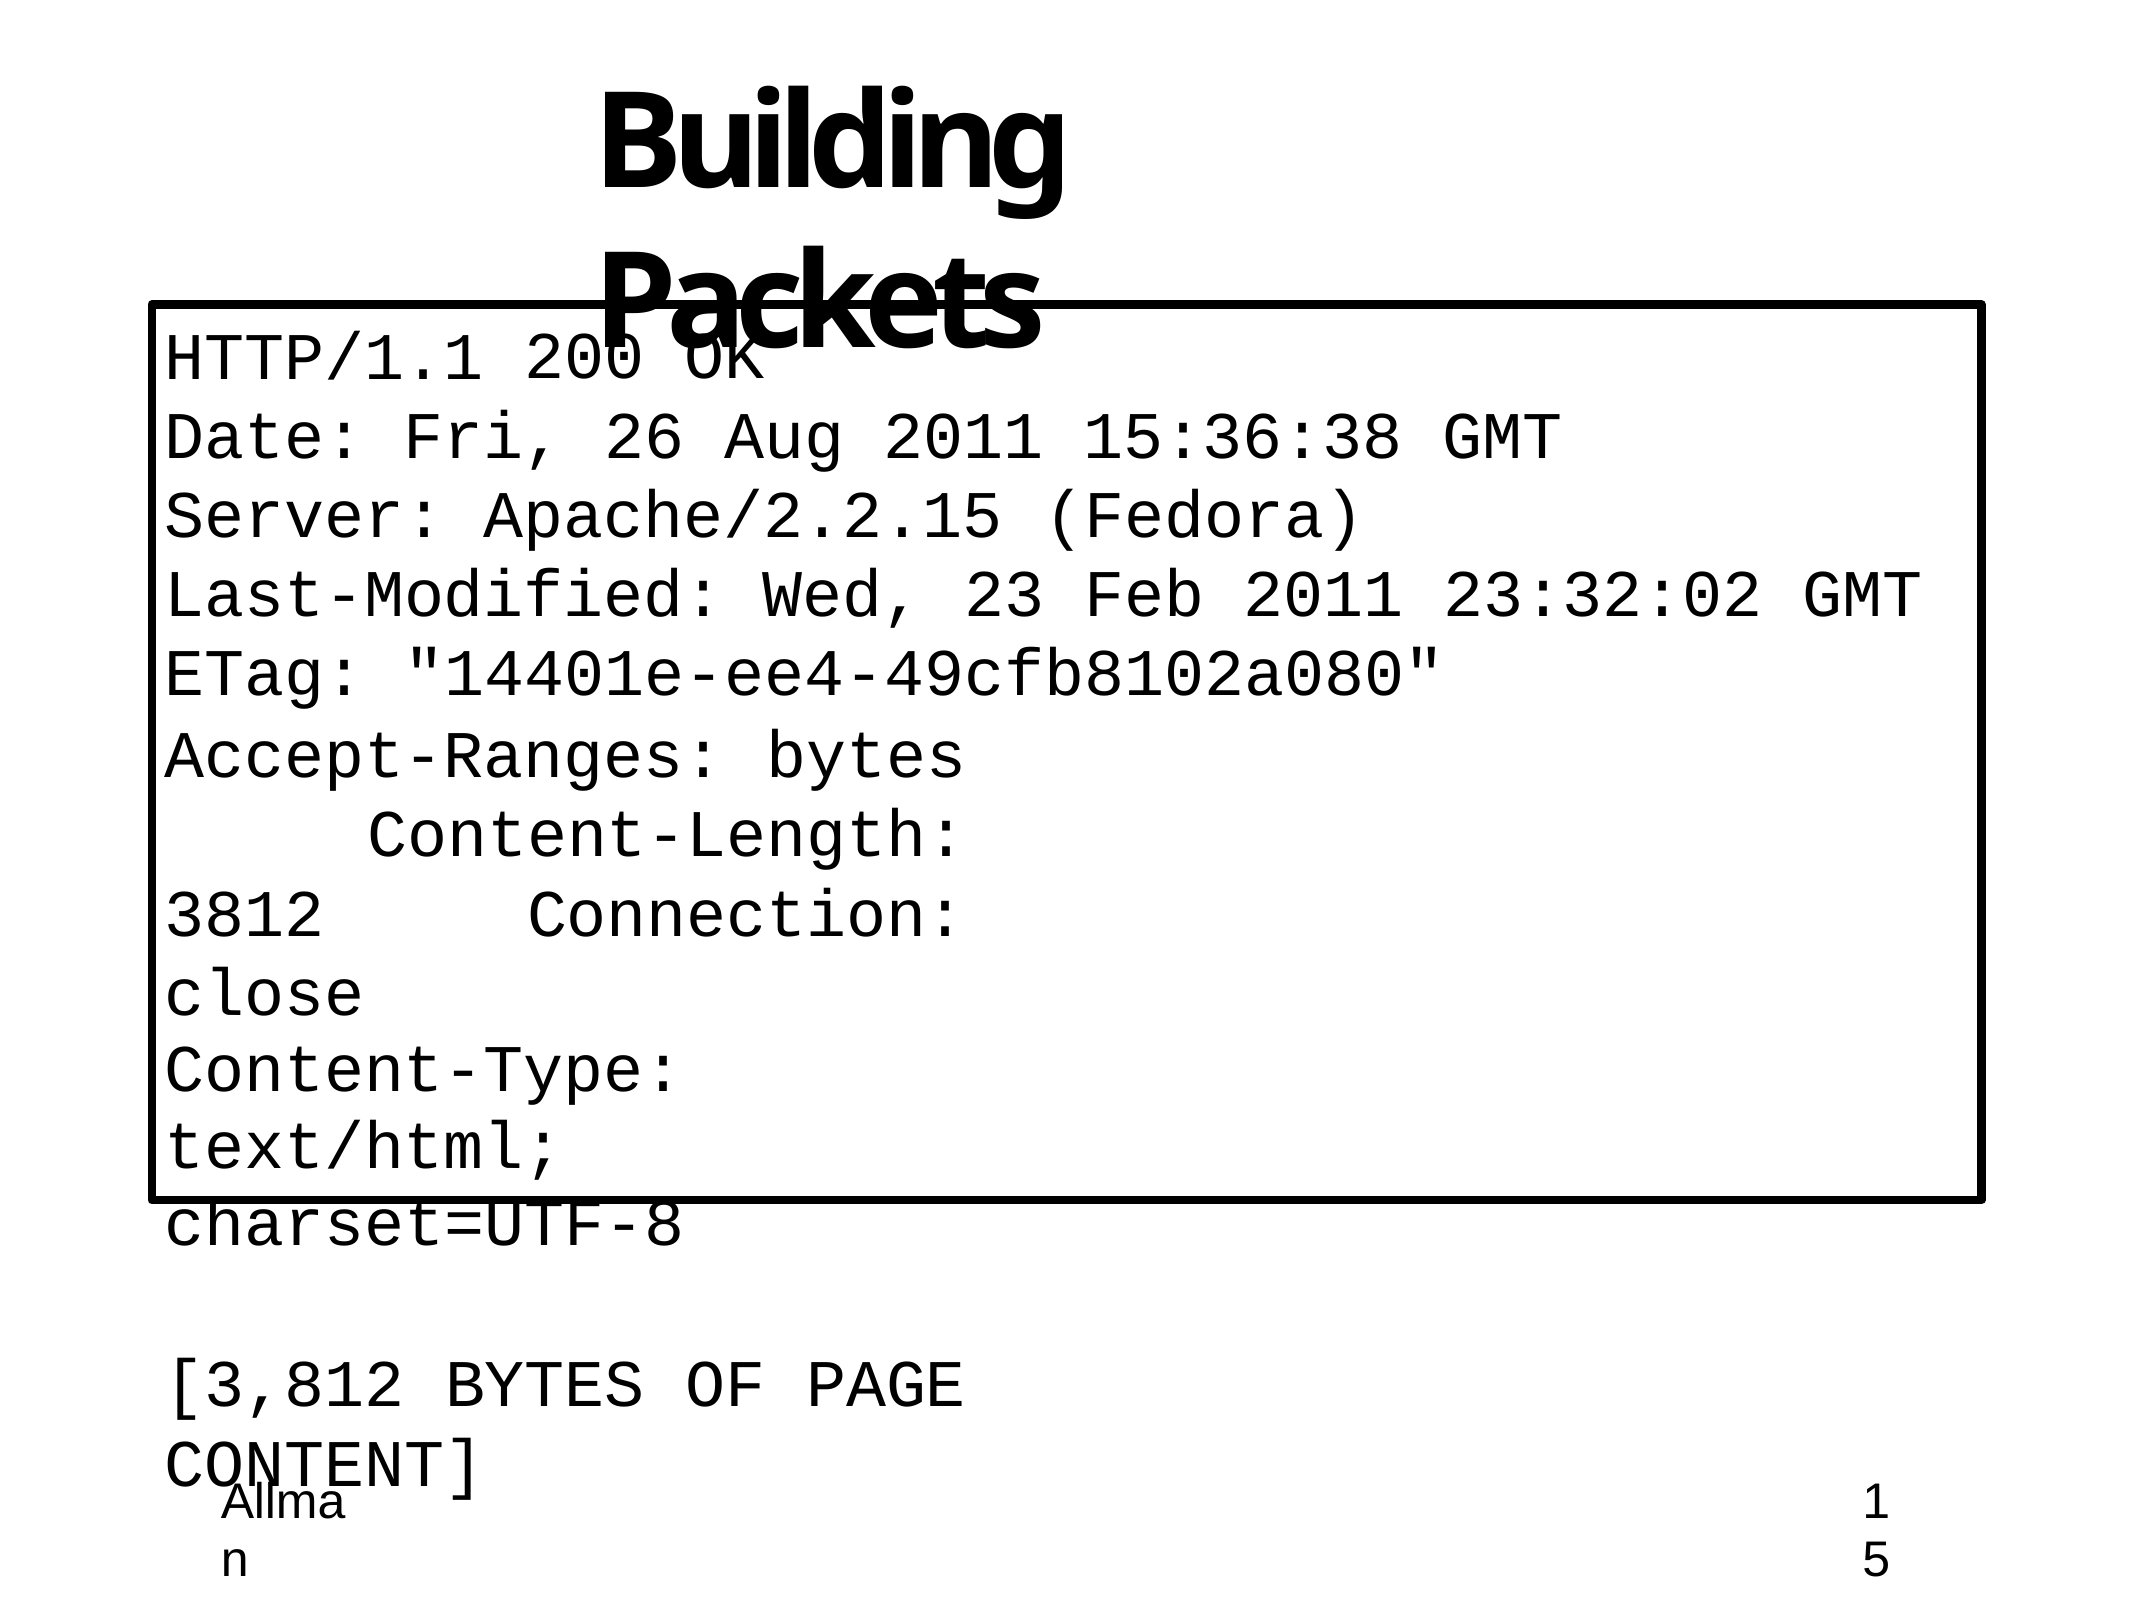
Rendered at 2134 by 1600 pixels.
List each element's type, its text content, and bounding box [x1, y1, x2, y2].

footer Allman [218, 1543, 364, 1600]
list ETag: "14401e-ee4-49cfb8102a080" Accept-Ranges: bytes Content-Length: 3812 Connection: close Content-Type: text/html; charset=UTF-8 [3,812 BYTES OF PAGE CONTENT] [162, 627, 1687, 1543]
text_box HTTP/1.1 [162, 310, 487, 389]
text_box 15 [1860, 1470, 1915, 1587]
text_box [151, 304, 1982, 1201]
title Building Packets [591, 52, 1543, 304]
text_box Date: Fri, [162, 389, 522, 468]
text_box Server: Apache/2.2.15 [162, 468, 1007, 551]
text_box (Fedora) [1042, 468, 1367, 547]
text_box 200 OK 26 Aug 2011 15:36:38 GMT [522, 310, 1567, 472]
text_box Last-Modified: Wed, [162, 547, 927, 627]
text_box 23 Feb 2011 23:32:02 GMT [962, 547, 1927, 630]
